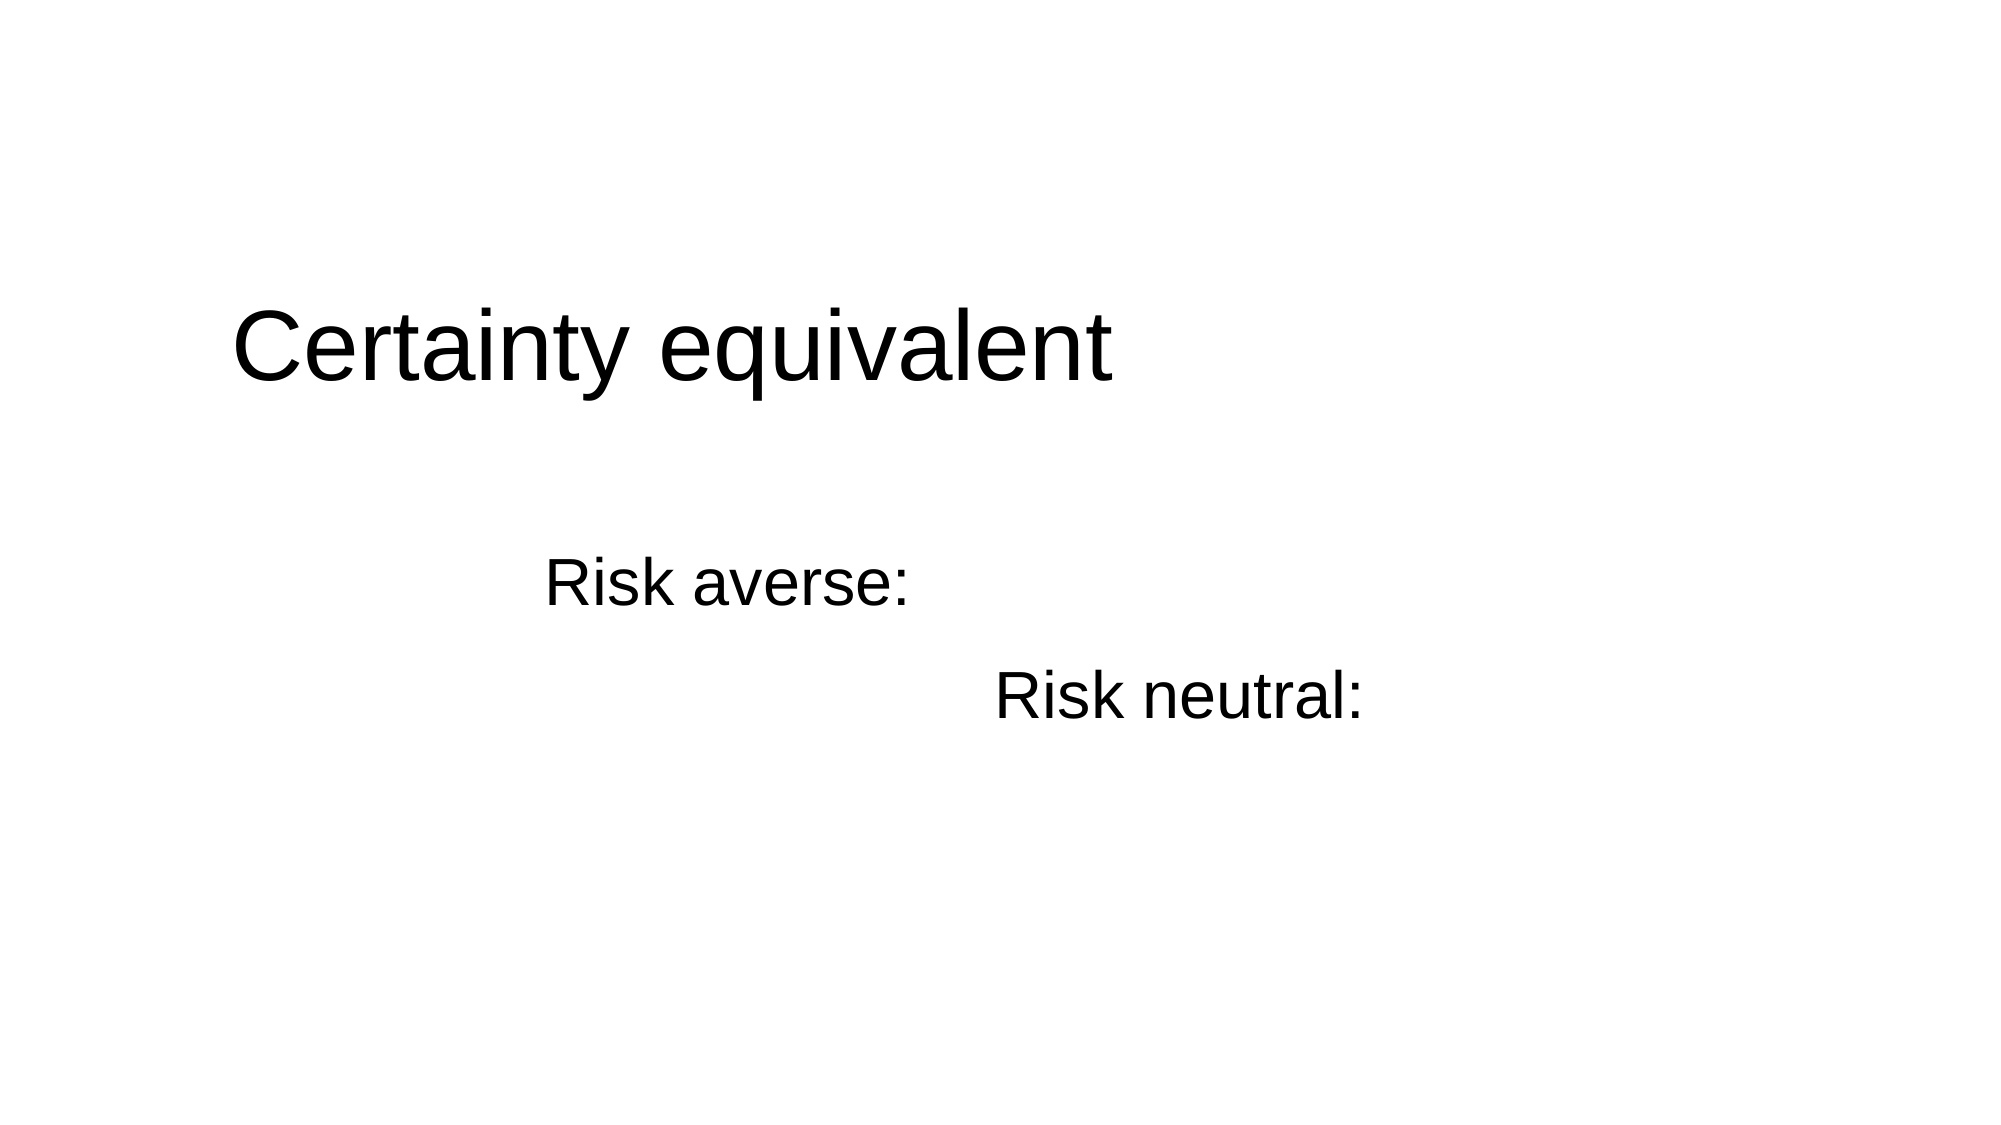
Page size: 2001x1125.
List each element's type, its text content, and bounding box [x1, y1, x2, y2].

text_box Certainty equivalent [216, 272, 1130, 408]
